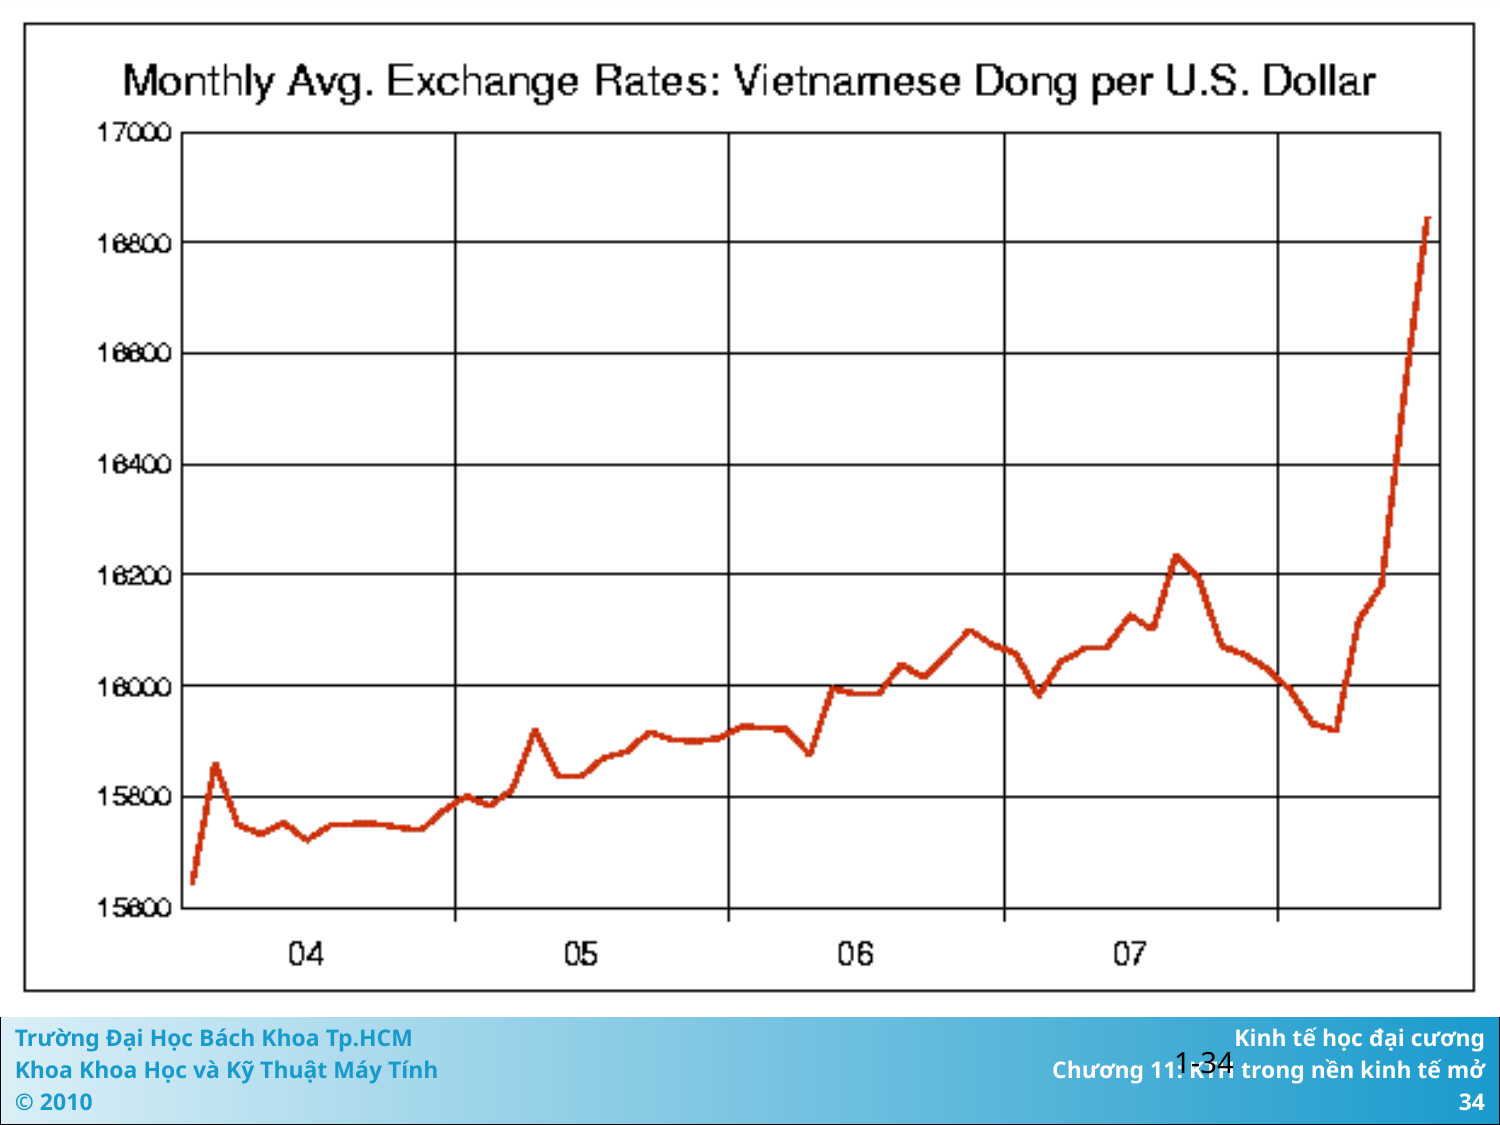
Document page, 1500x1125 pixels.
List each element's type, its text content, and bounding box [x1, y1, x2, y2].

picture [0, 0, 1500, 1017]
slide_number 1-34 [1159, 1037, 1472, 1113]
